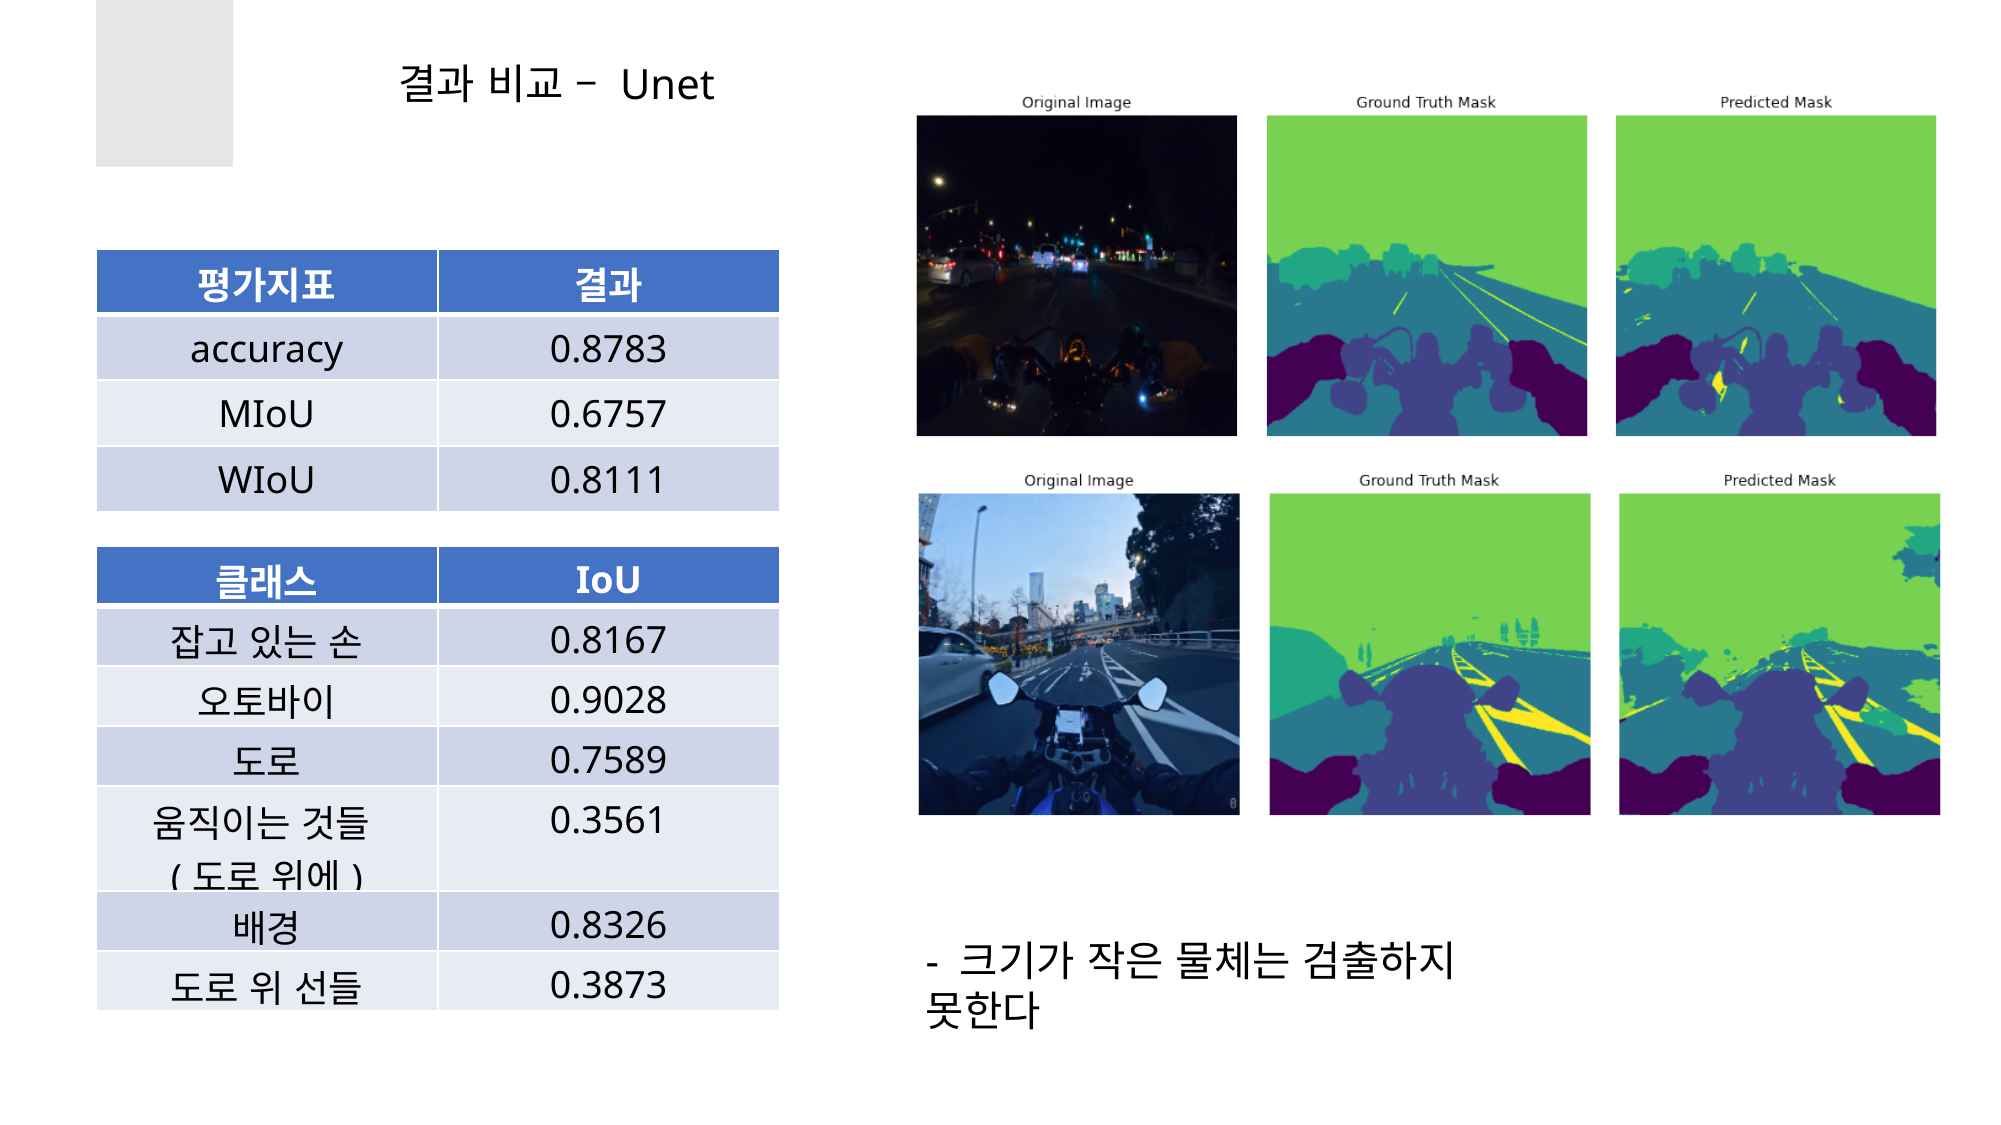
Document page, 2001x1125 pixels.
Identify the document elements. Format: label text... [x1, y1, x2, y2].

table_cell 0.3561 [439, 787, 779, 890]
table_cell WIoU [97, 447, 437, 511]
table_cell 도로 위 선들 [97, 952, 437, 1010]
text_box 결과 비교 – Unet [260, 50, 853, 116]
table_cell 배경 [97, 892, 437, 950]
table_cell 0.8111 [439, 447, 779, 511]
table_cell 도로 [97, 727, 437, 785]
table_cell 0.8326 [439, 892, 779, 950]
table_cell 0.9028 [439, 667, 779, 725]
picture [910, 465, 1948, 824]
table_cell 0.7589 [439, 727, 779, 785]
table_cell accuracy [97, 317, 437, 379]
table_cell 움직이는 것들 (도로 위에) [97, 787, 437, 890]
table_header IoU [439, 547, 779, 603]
table_cell 잡고 있는 손 [97, 609, 437, 665]
text_box [95, 0, 234, 168]
table_cell 0.8783 [439, 317, 779, 379]
table_cell 0.8167 [439, 609, 779, 665]
table_cell MIoU [97, 381, 437, 445]
table_header 클래스 [97, 547, 437, 603]
table_header 평가지표 [97, 250, 437, 312]
picture [908, 87, 1944, 445]
text_box - 크기가 작은 물체는 검출하지 못한다 [910, 927, 1595, 1043]
table_cell 0.3873 [439, 952, 779, 1010]
table_cell 0.6757 [439, 381, 779, 445]
table_cell 오토바이 [97, 667, 437, 725]
table_header 결과 [439, 250, 779, 312]
